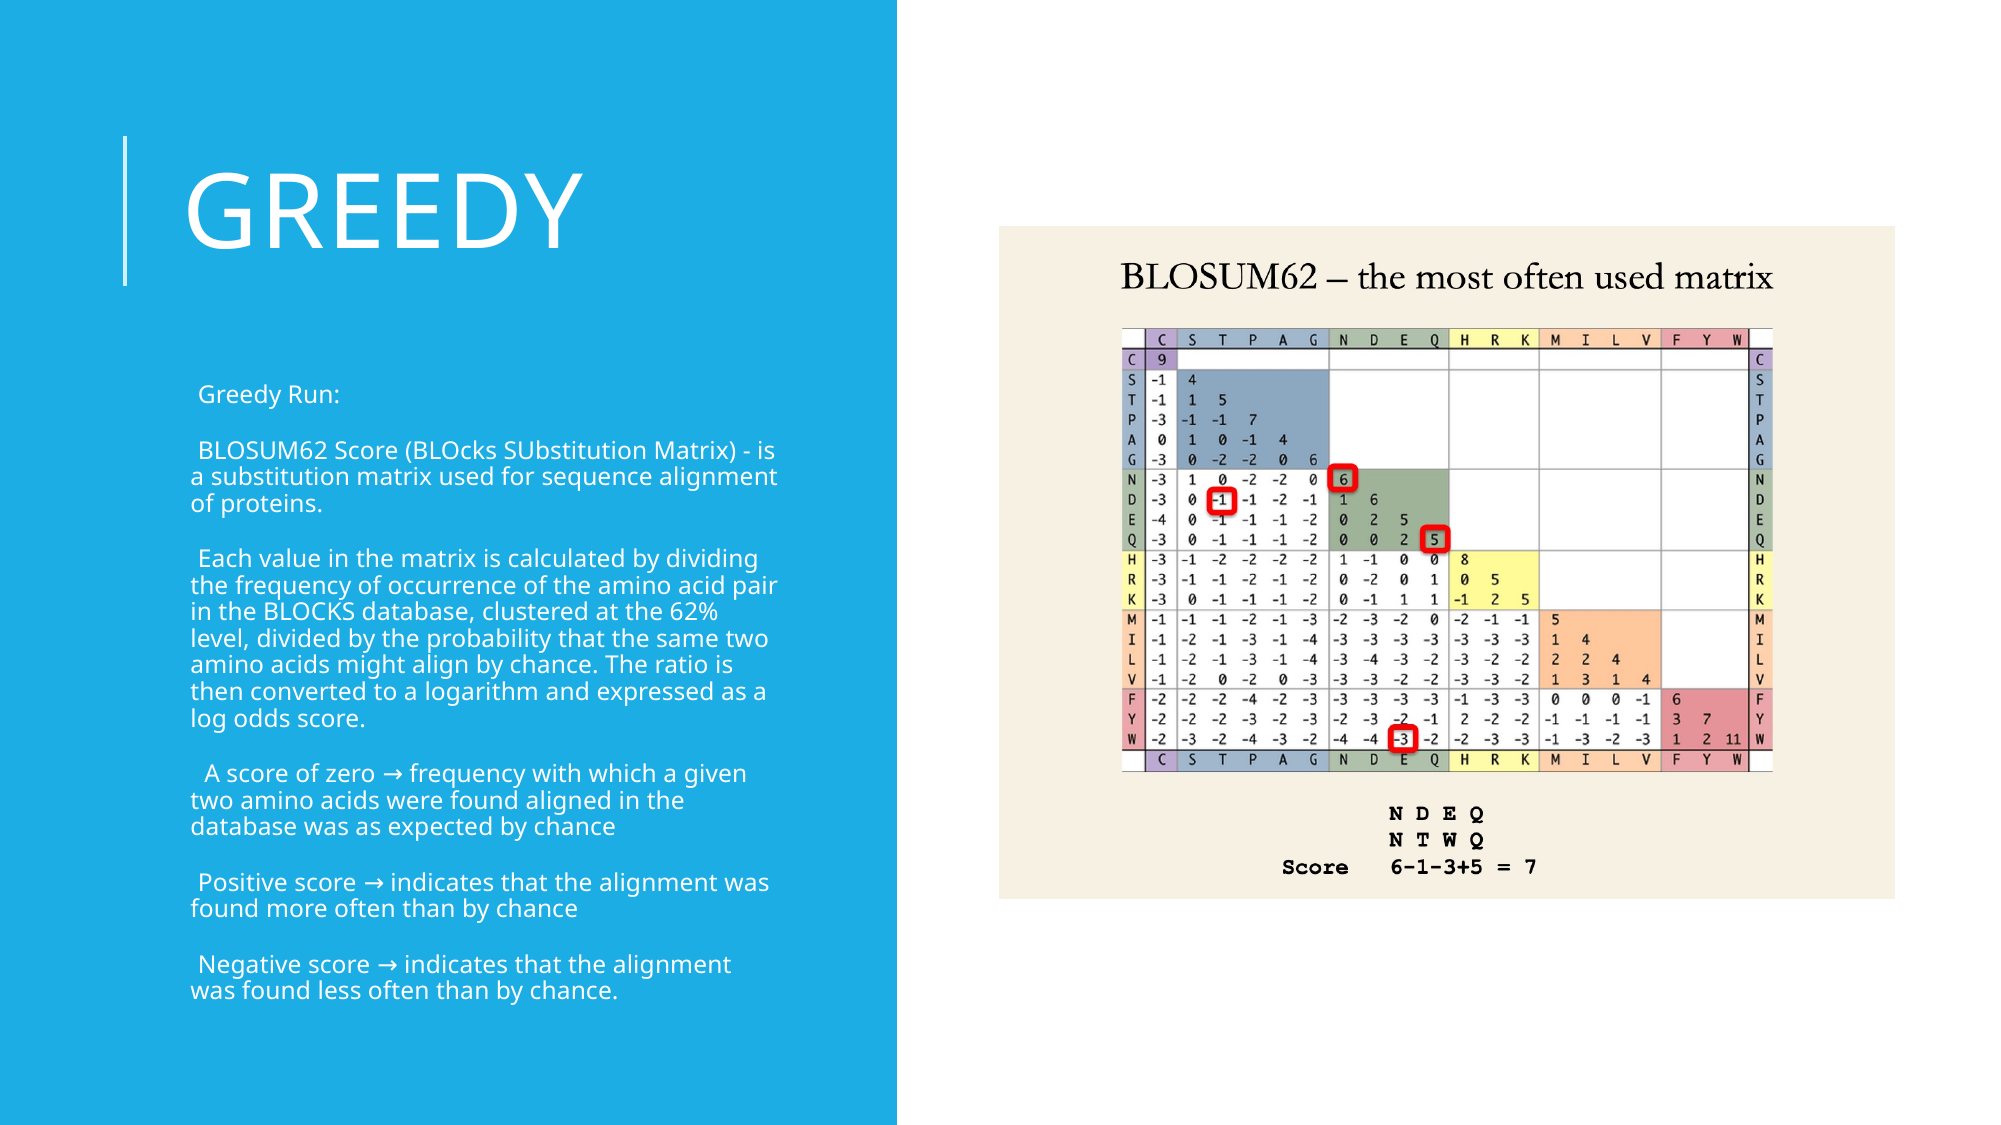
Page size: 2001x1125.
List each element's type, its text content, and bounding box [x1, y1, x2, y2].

title greedy [168, 96, 788, 342]
list Greedy Run: BLOSUM62 Score (BLOcks SUbstitution Matrix) - is a substitution matrix used for sequence alignment of proteins. Each value in the matrix is calculated by dividing the frequency of occurrence of the amino acid pair in the BLOCKS database, clustered at the 62% level, divided by the probability that the same two amino acids might align by chance. The ratio is then converted to a logarithm and expressed as a log odds score. A score of zero → frequency with which a given two amino acids were found aligned in the database was as expected by chance Positive score → indicates that the alignment was found more often than by chance Negative score → indicates that the alignment was found less often than by chance. [168, 375, 790, 1020]
picture [999, 226, 1896, 899]
text_box [0, 0, 898, 1125]
